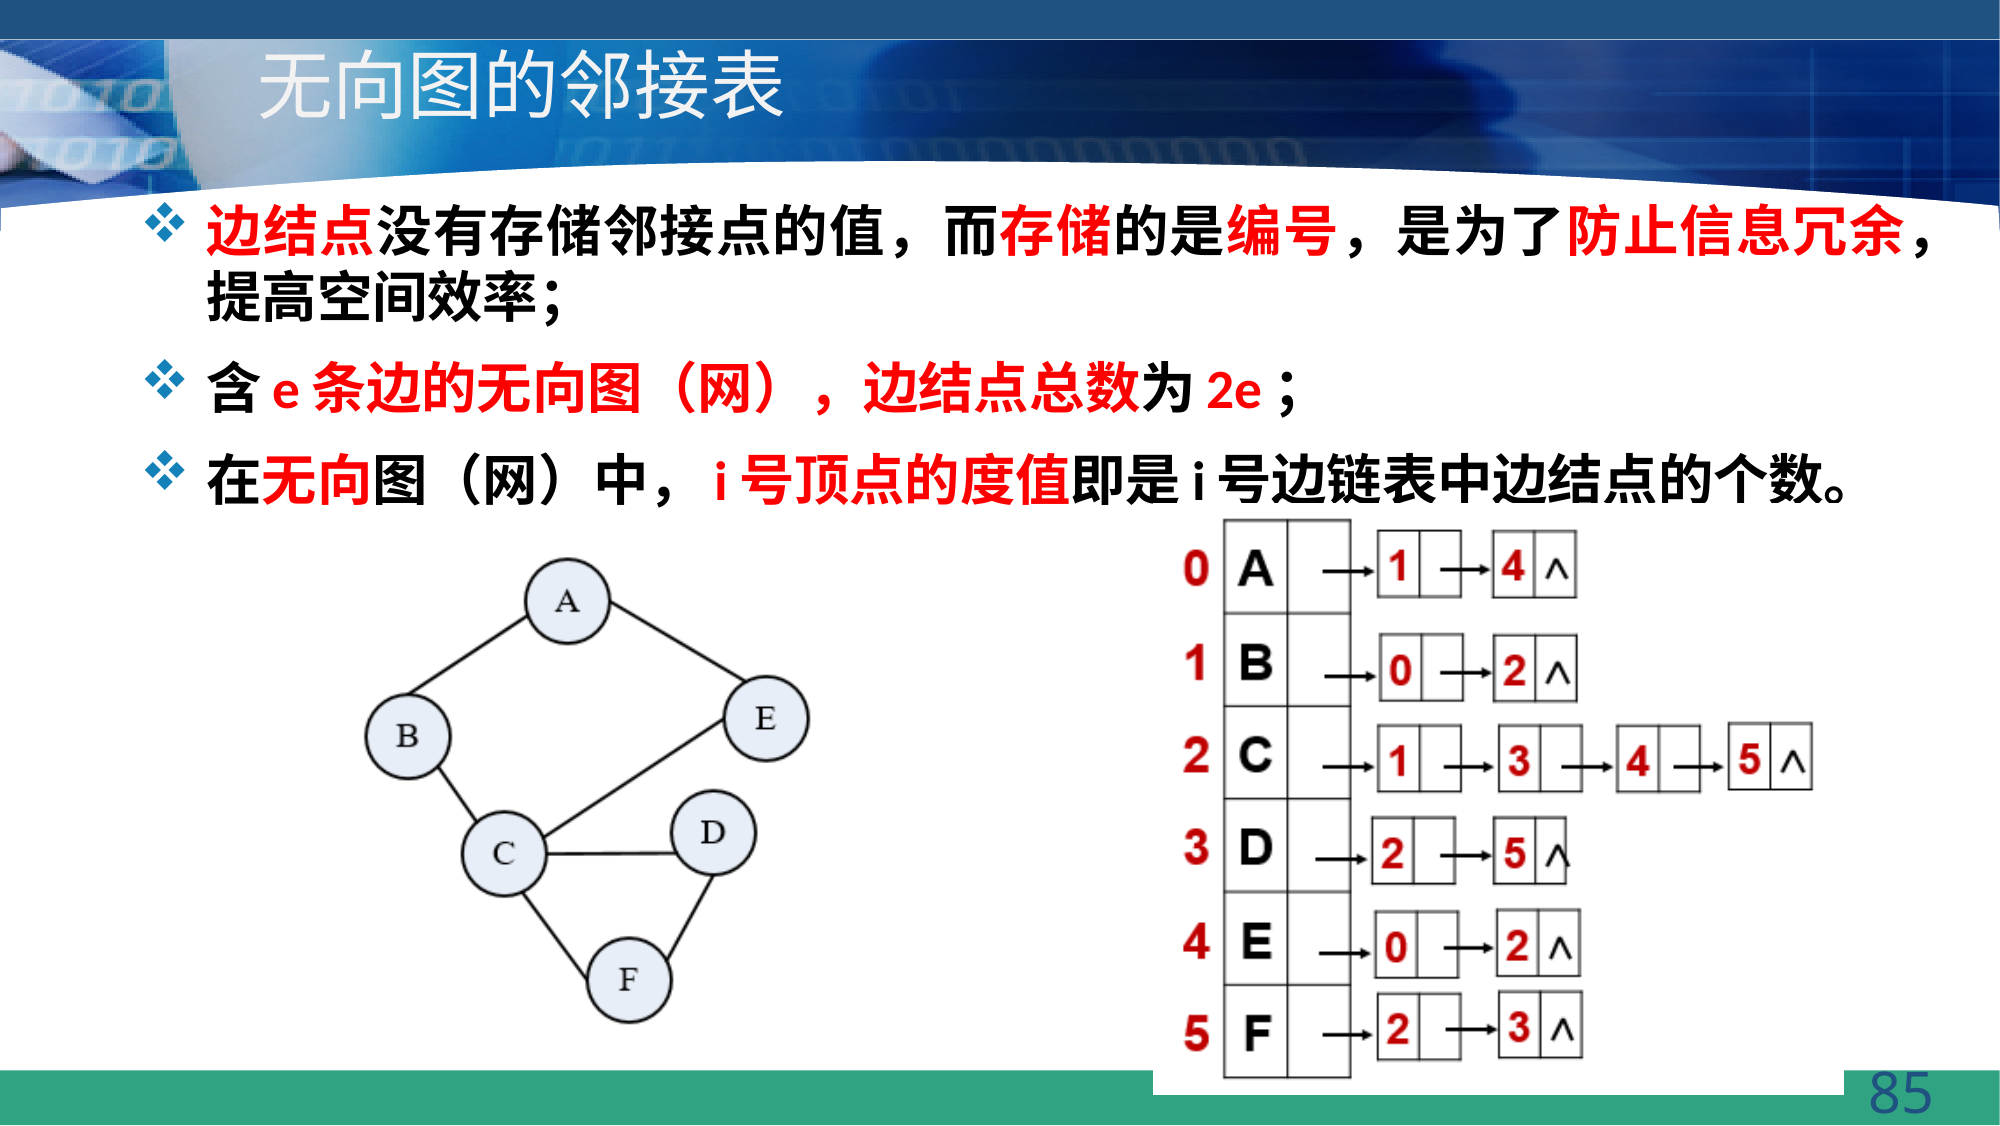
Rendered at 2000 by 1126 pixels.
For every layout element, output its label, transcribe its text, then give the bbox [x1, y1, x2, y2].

picture [326, 535, 842, 1063]
title 无向图的邻接表 [242, 30, 1921, 138]
picture [0, 40, 2000, 218]
picture [1153, 503, 1844, 1095]
list 边结点没有存储邻接点的值，而存储的是编号，是为了防止信息冗余，提高空间效率； 含e条边的无向图（网），边结点总数为2e； 在无向图（网）中，i号顶点的度值即是i号边链表中边结点的个数。 [125, 188, 1922, 521]
